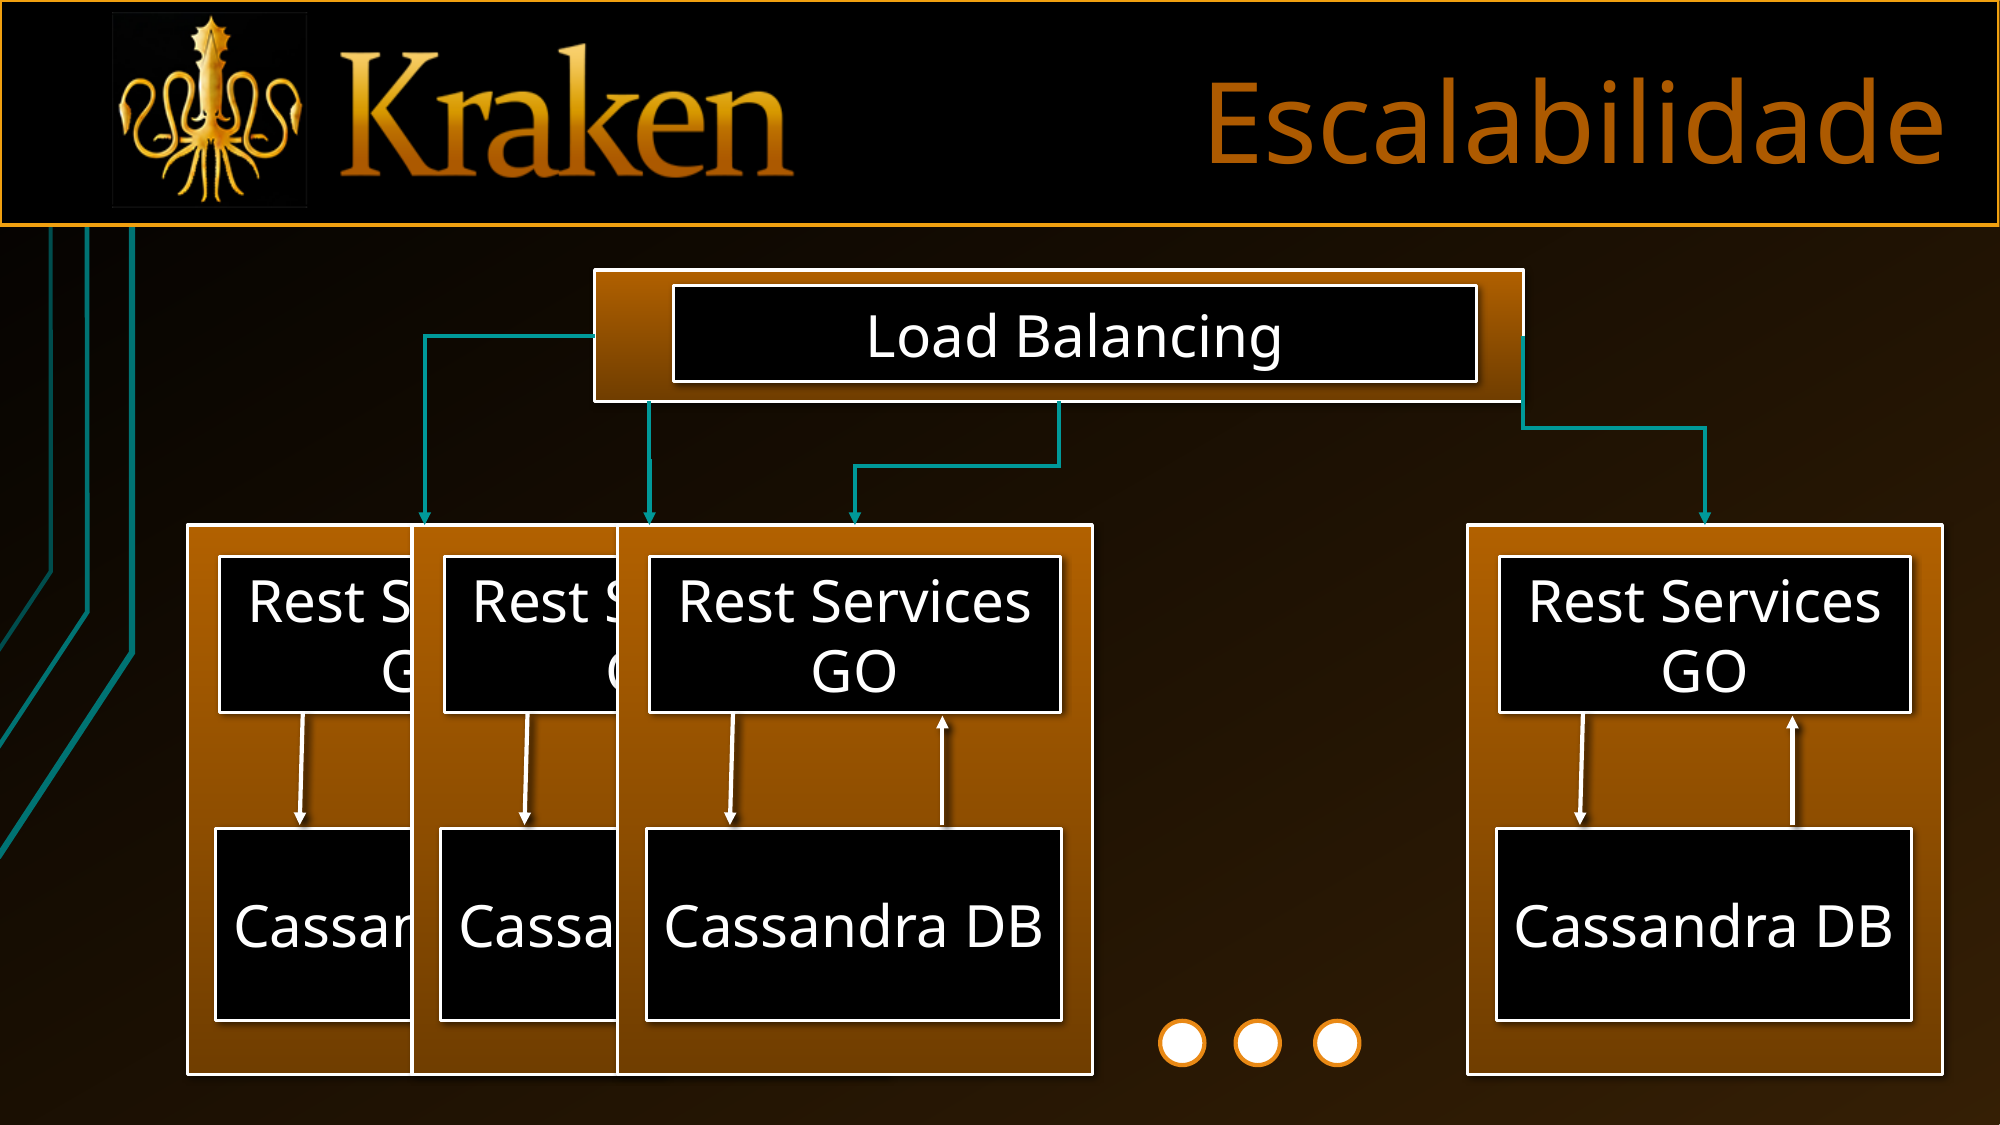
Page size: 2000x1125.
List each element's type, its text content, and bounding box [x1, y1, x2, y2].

text_box [1312, 1018, 1362, 1068]
picture [111, 12, 1075, 209]
text_box [1158, 1018, 1207, 1068]
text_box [424, 335, 595, 526]
text_box [0, 0, 2000, 227]
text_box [594, 269, 1524, 402]
text_box Escalabilidade [1186, 43, 2000, 194]
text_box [1467, 524, 1943, 1076]
text_box [1233, 1018, 1283, 1068]
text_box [894, 360, 1020, 566]
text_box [186, 524, 410, 1076]
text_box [1519, 339, 1710, 522]
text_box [617, 524, 1093, 1076]
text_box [411, 524, 616, 1076]
